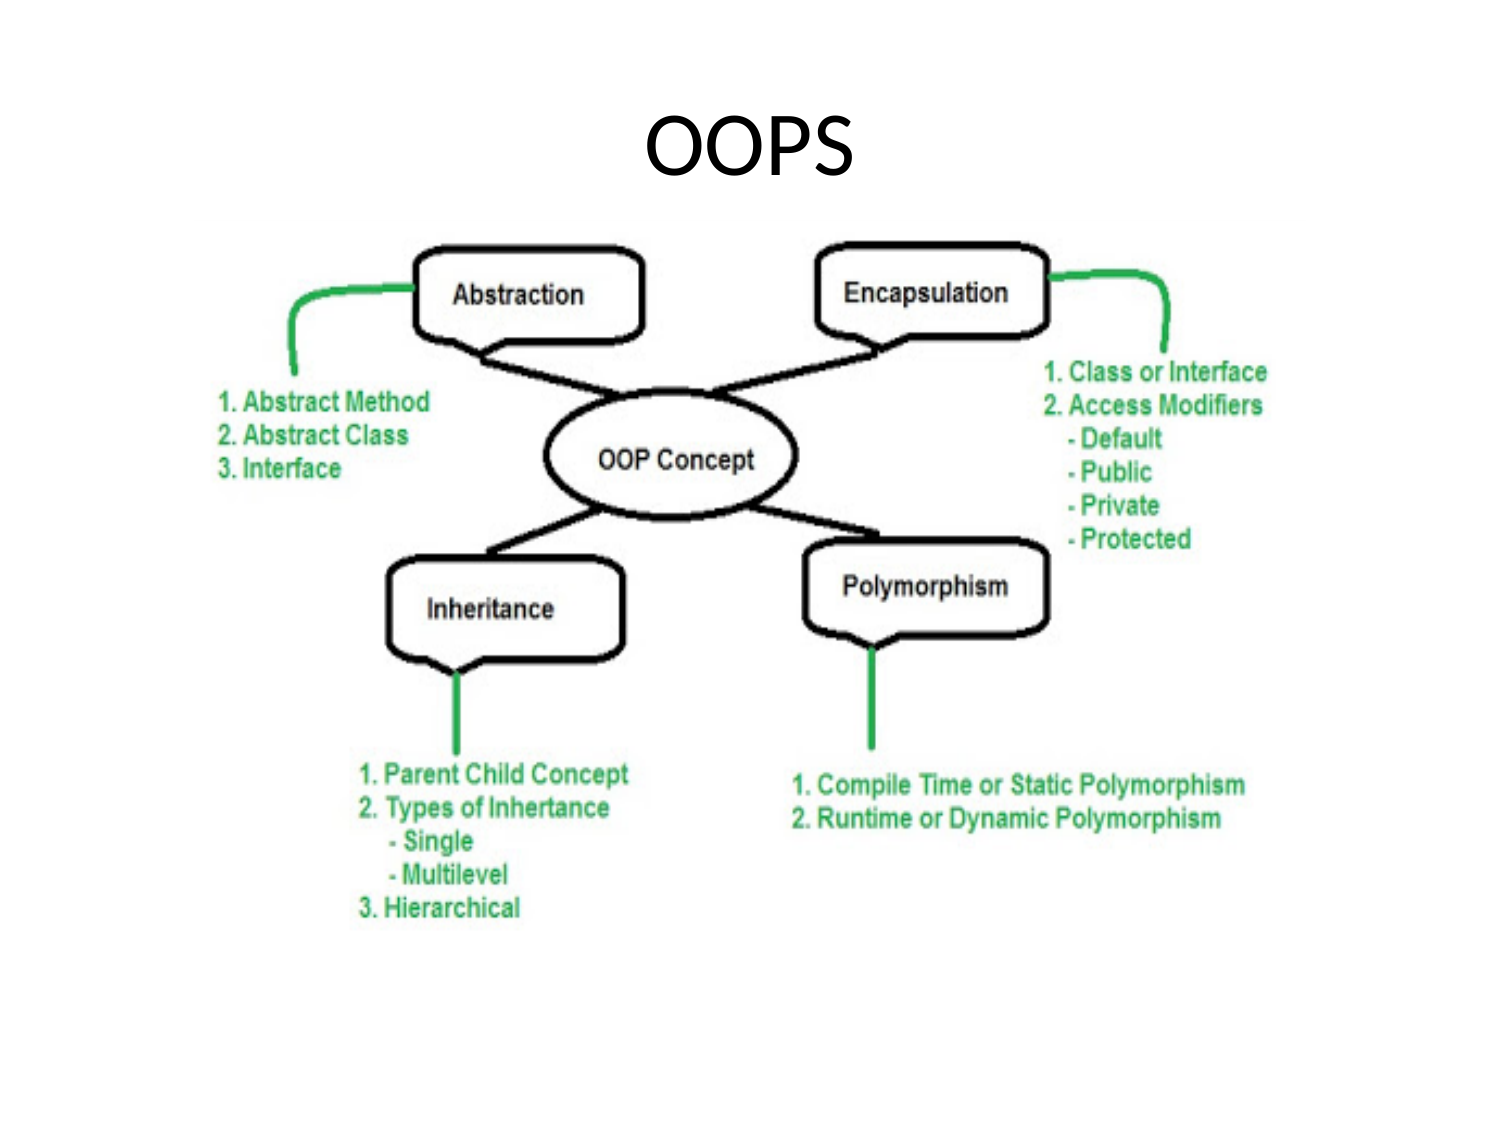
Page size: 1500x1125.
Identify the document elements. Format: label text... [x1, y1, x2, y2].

title OOPS [75, 45, 1425, 233]
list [194, 219, 1306, 965]
